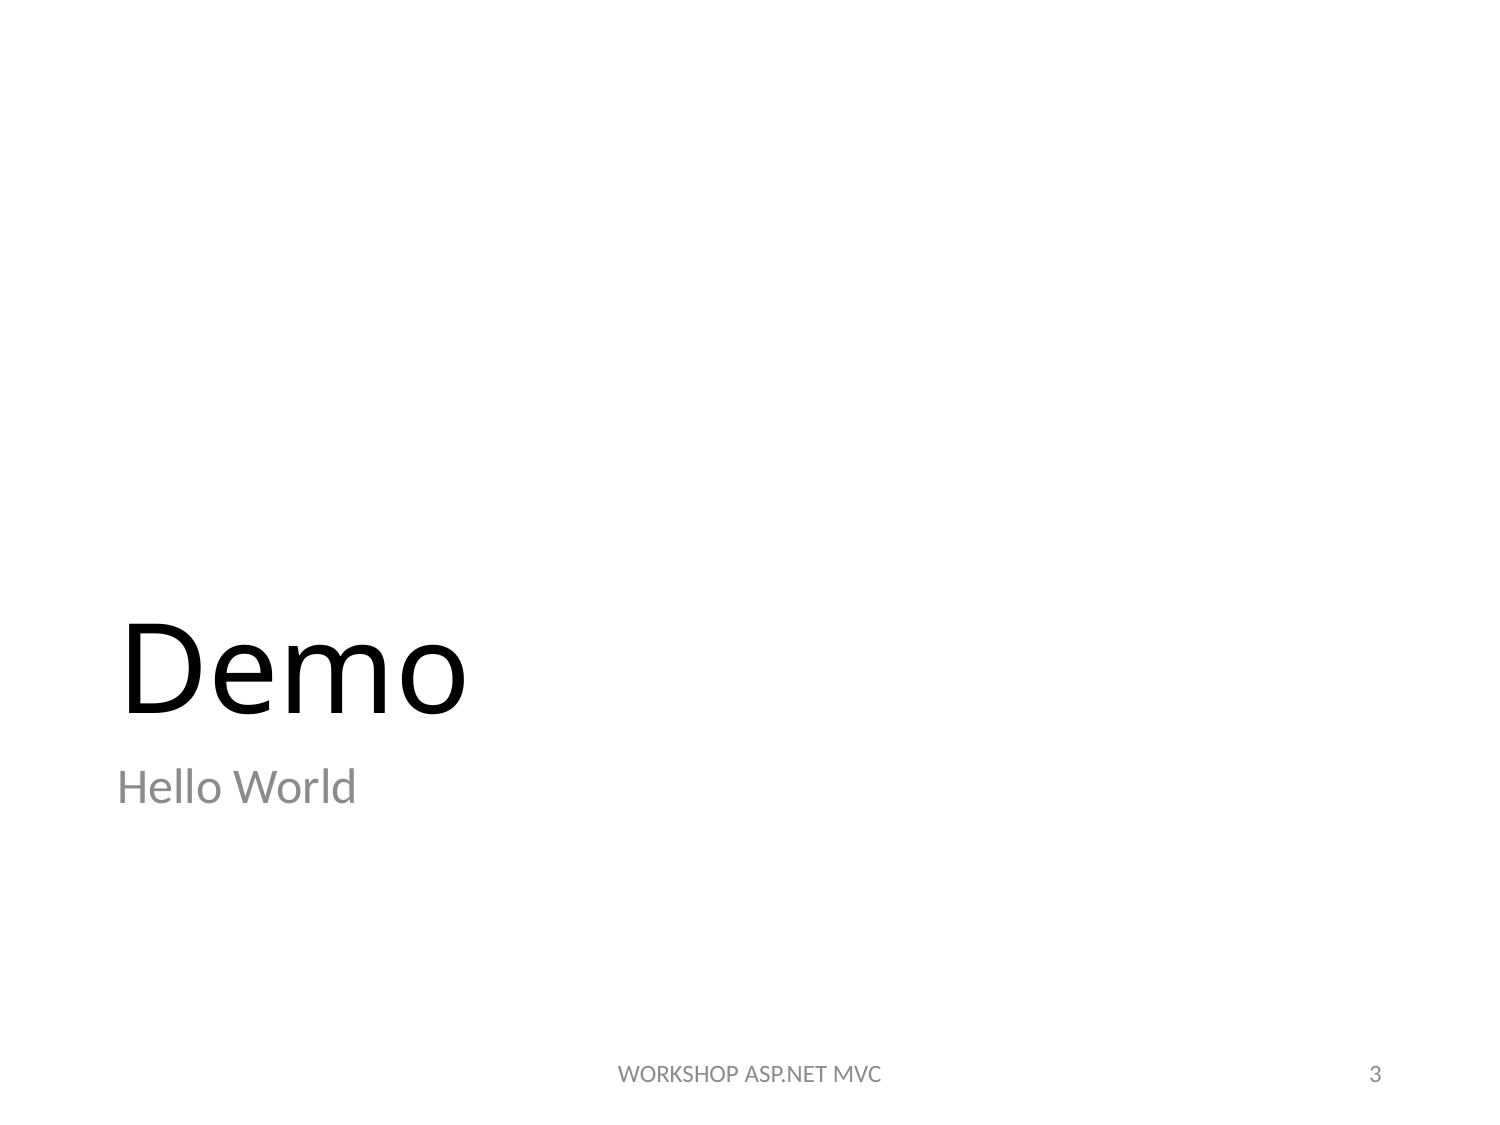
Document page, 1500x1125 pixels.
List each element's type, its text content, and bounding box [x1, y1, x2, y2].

slide_number 3 [1059, 1042, 1397, 1103]
list Hello World [102, 752, 1397, 999]
footer WORKSHOP ASP.NET MVC [496, 1042, 1004, 1103]
title Demo [102, 280, 1397, 749]
